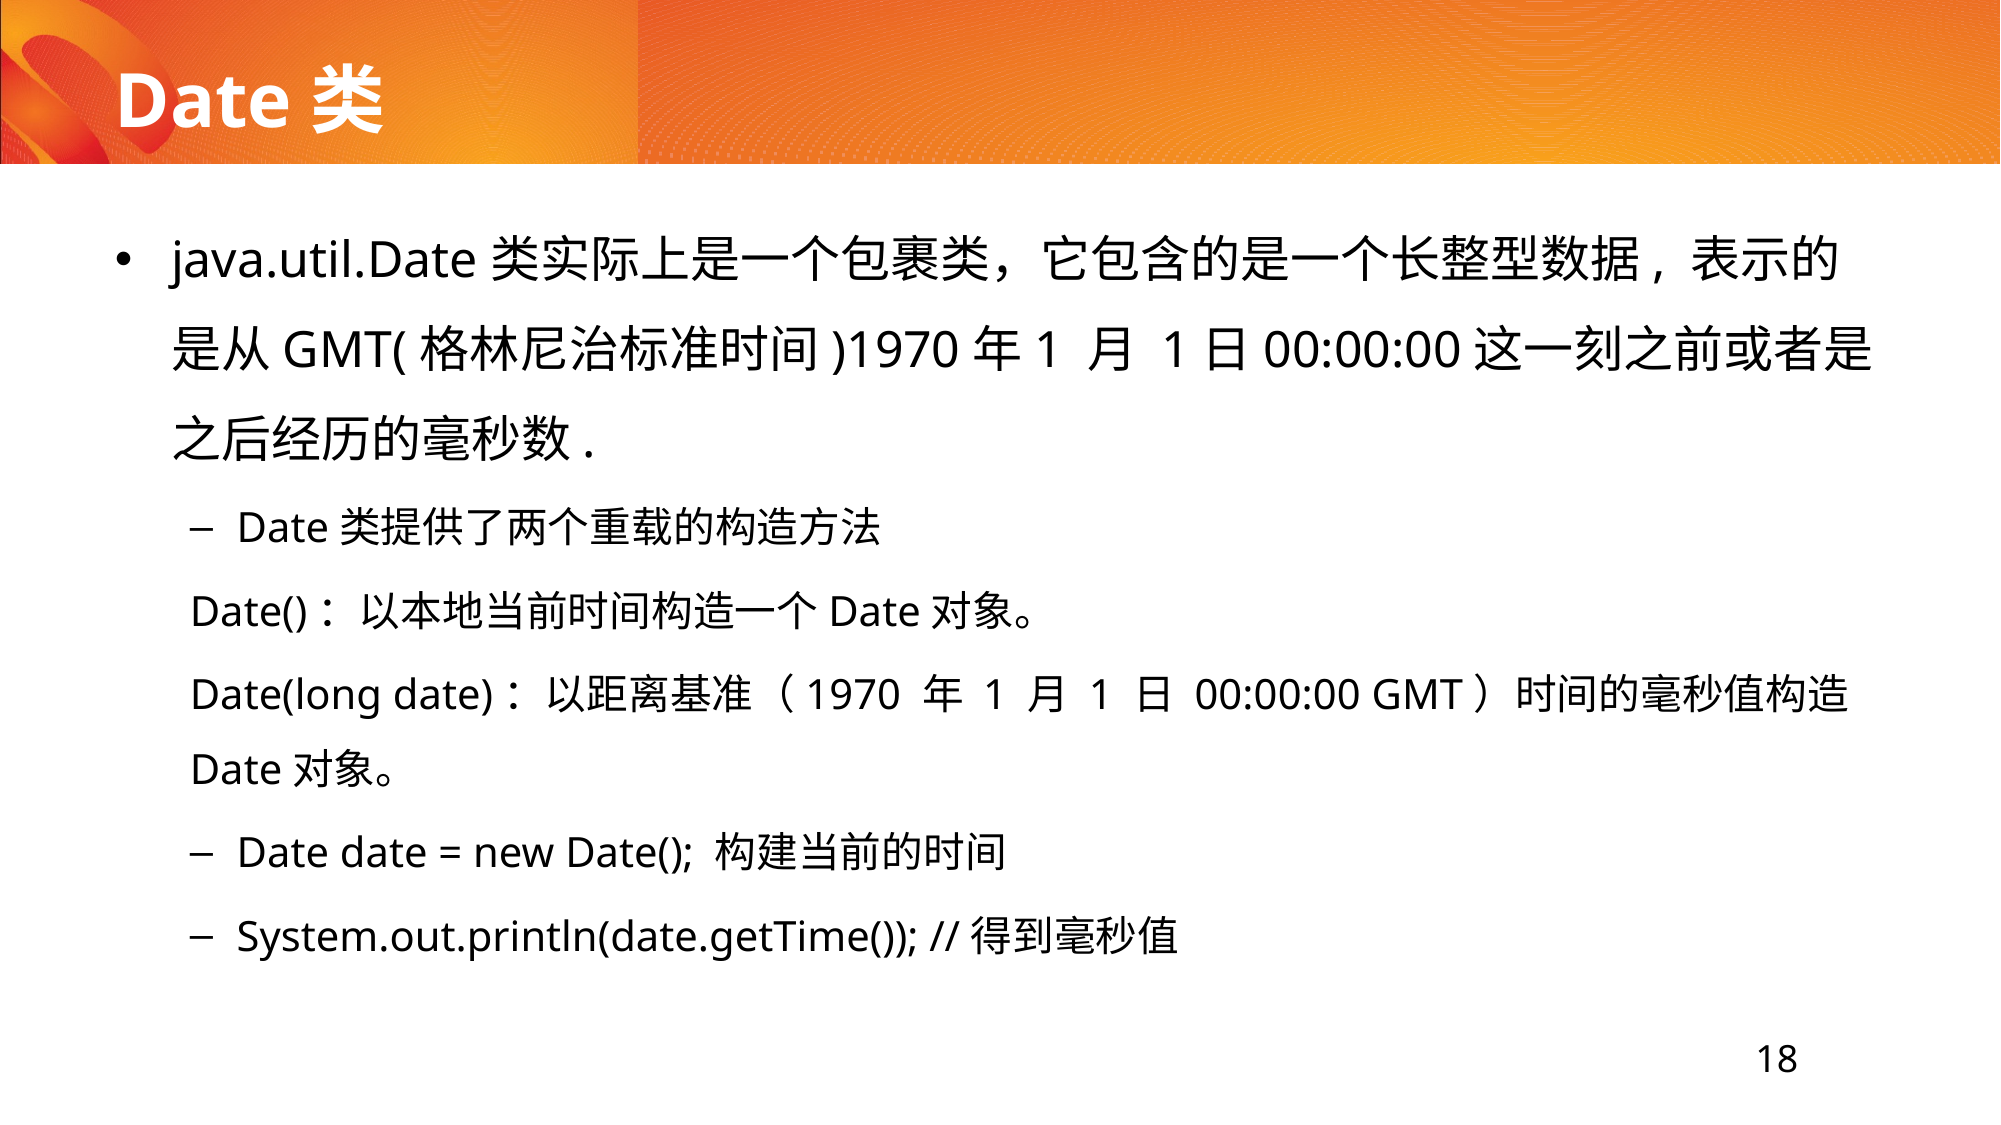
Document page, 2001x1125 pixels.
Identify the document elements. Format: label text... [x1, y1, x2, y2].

title Date类 [99, 45, 1900, 167]
picture [0, 0, 2000, 164]
list java.util.Date类实际上是一个包裹类，它包含的是一个长整型数据, 表示的是从GMT(格林尼治标准时间)1970年1 月 1日00:00:00这一刻之前或者是之后经历的毫秒数. Date类提供了两个重载的构造方法 Date()：以本地当前时间构造一个Date对象。 Date(long date)：以距离基准（1970 年 1 月 1 日 00:00:00 GMT）时间的毫秒值构造Date对象。 Date date = new Date(); 构建当前的时间 System.out.println(date.getTime()); //得到毫秒值 [99, 190, 1900, 1005]
